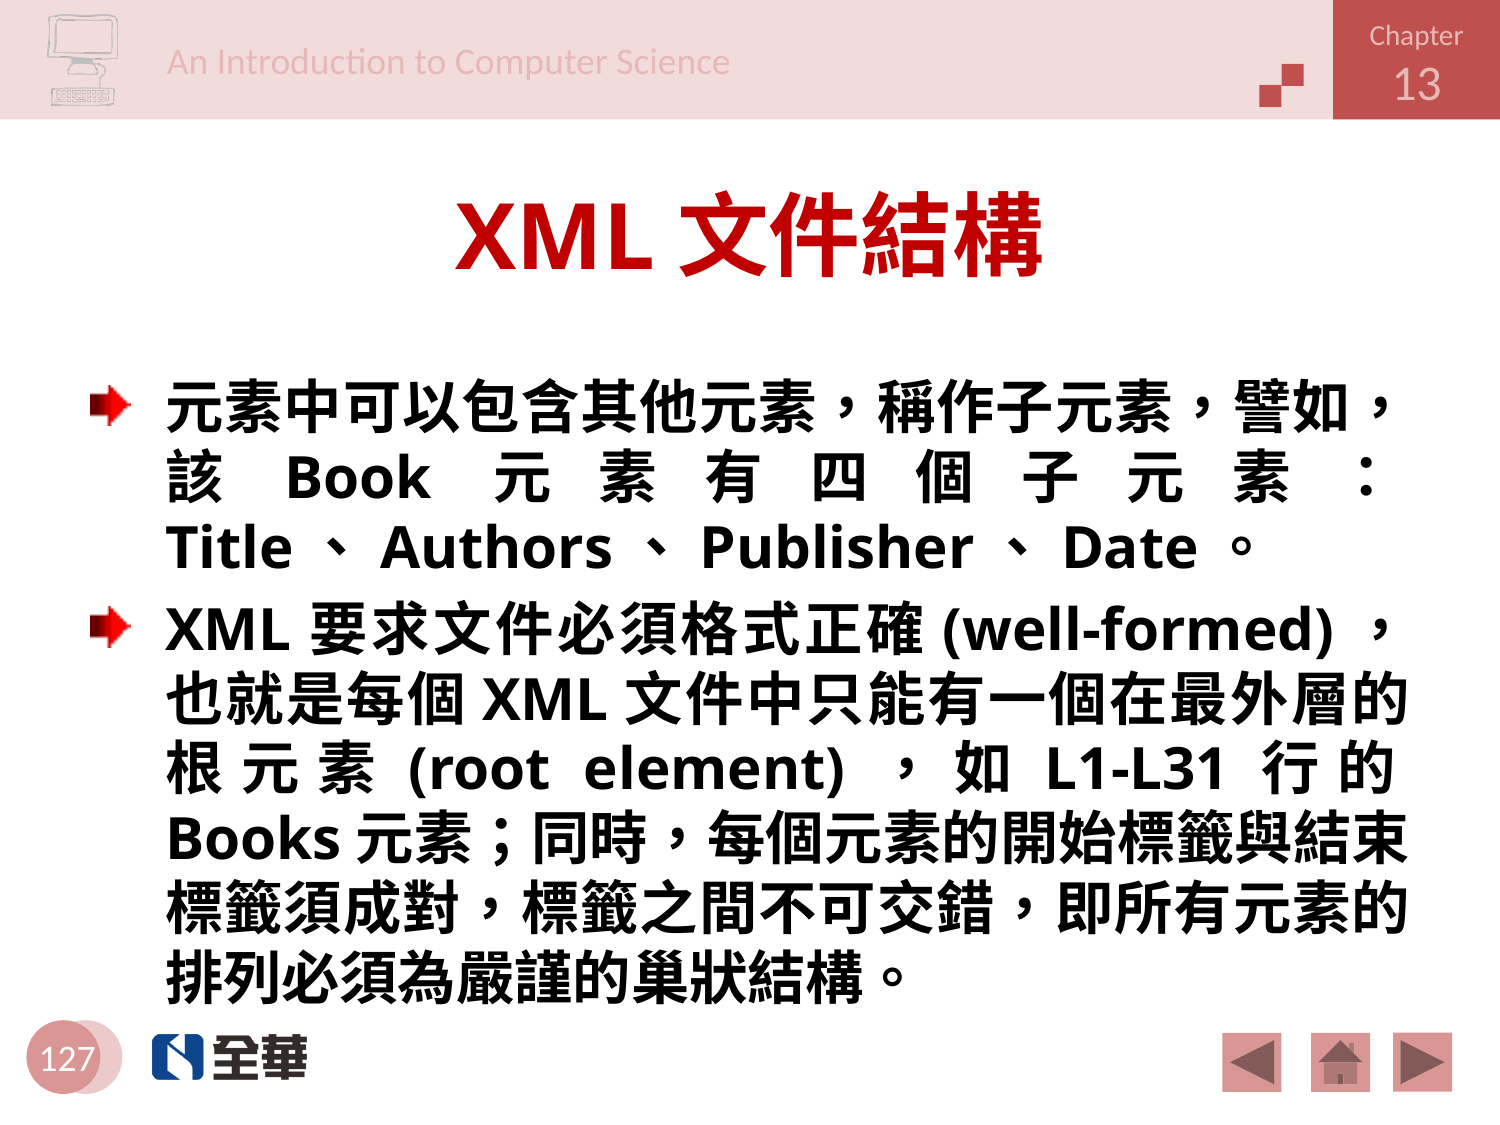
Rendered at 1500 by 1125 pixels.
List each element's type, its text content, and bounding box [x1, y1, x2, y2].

picture [90, 385, 131, 426]
list 元素中可以包含其他元素，稱作子元素，譬如，該Book元素有四個子元素：Title、Authors、Publisher、Date。 XML要求文件必須格式正確(well-formed)，也就是每個XML文件中只能有一個在最外層的根元素(root element)，如L1-L31行的Books元素；同時，每個元素的開始標籤與結束標籤須成對，標籤之間不可交錯，即所有元素的排列必須為嚴謹的巢狀結構。 [75, 363, 1425, 1021]
picture [90, 606, 131, 648]
picture [47, 14, 118, 106]
picture [152, 1034, 307, 1080]
title XML文件結構 [75, 138, 1425, 327]
